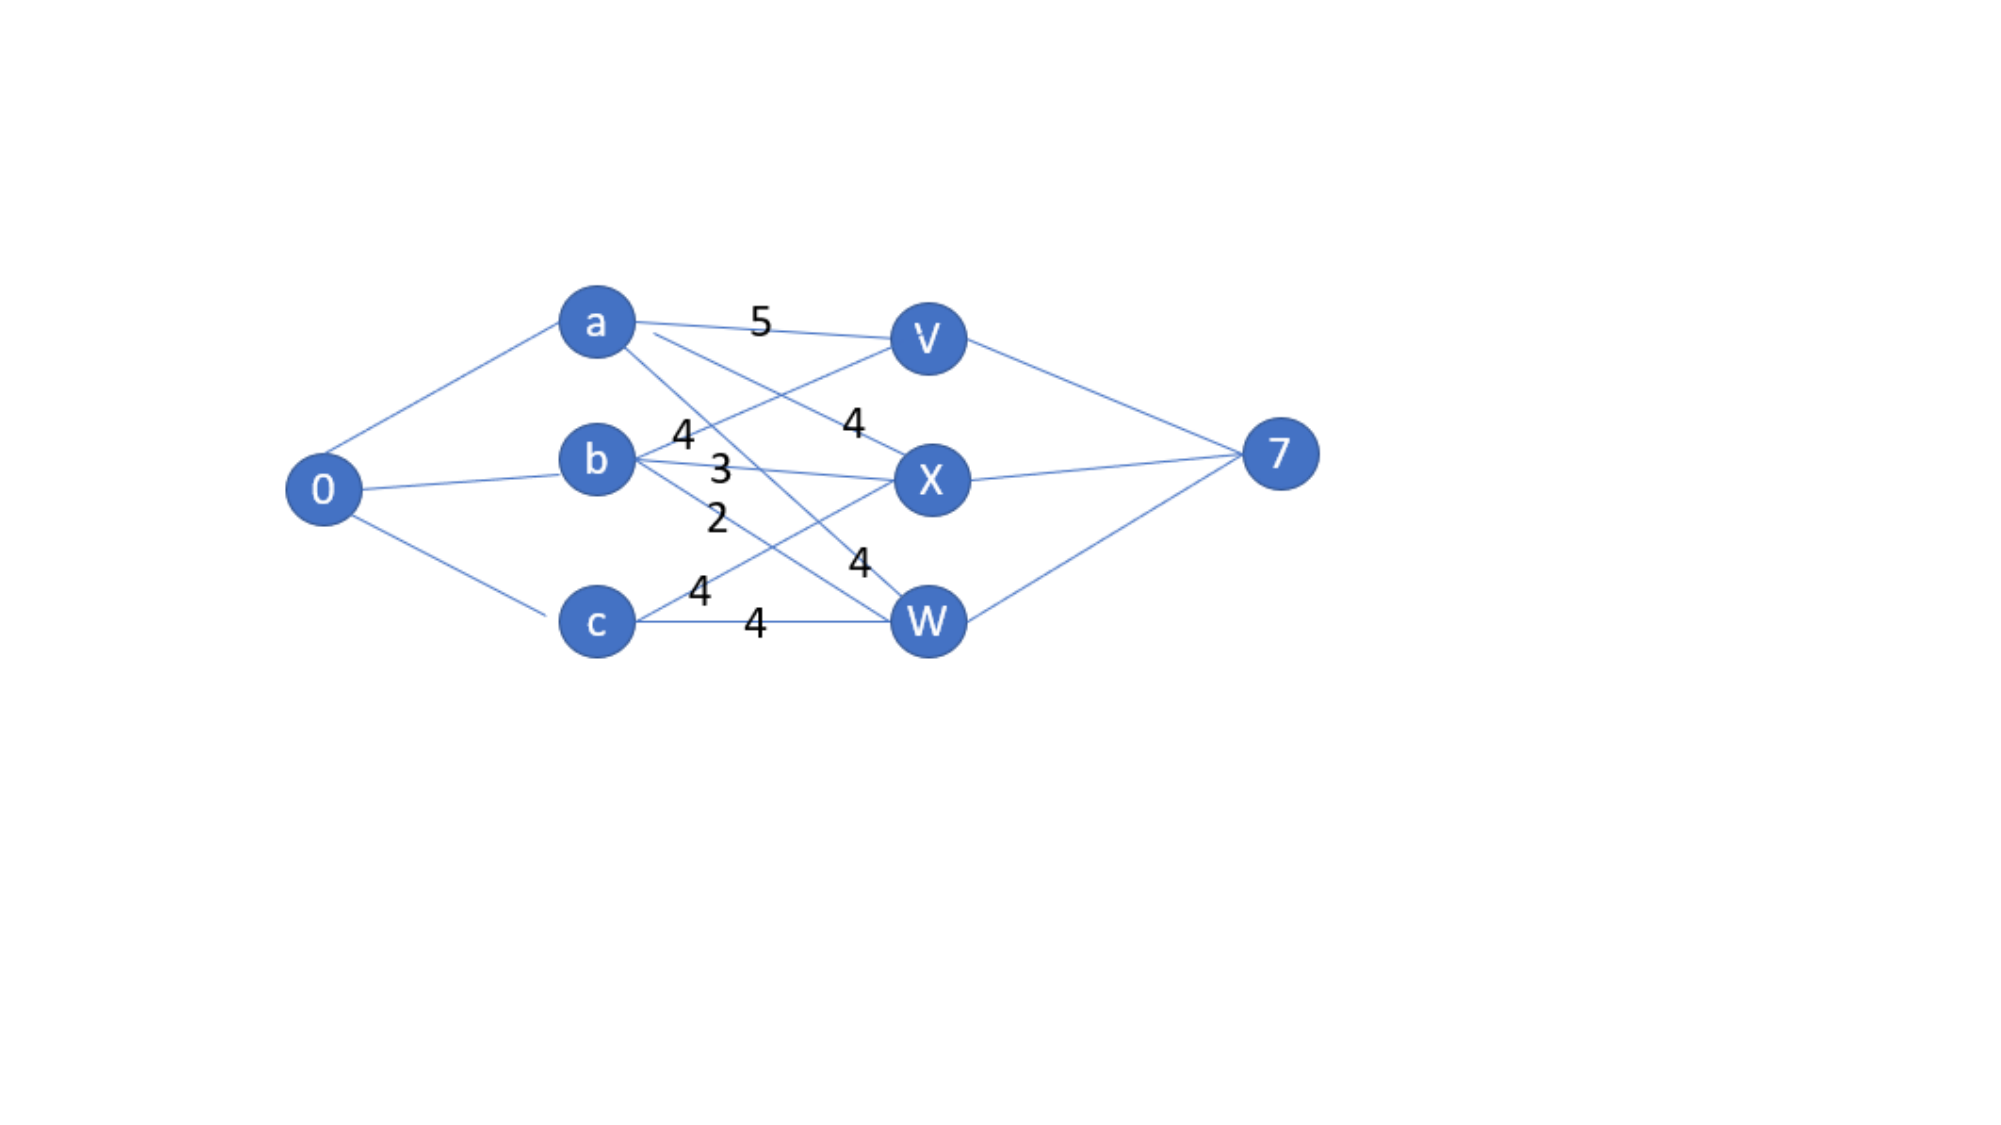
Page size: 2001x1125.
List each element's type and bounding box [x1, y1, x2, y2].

picture [154, 199, 1488, 772]
